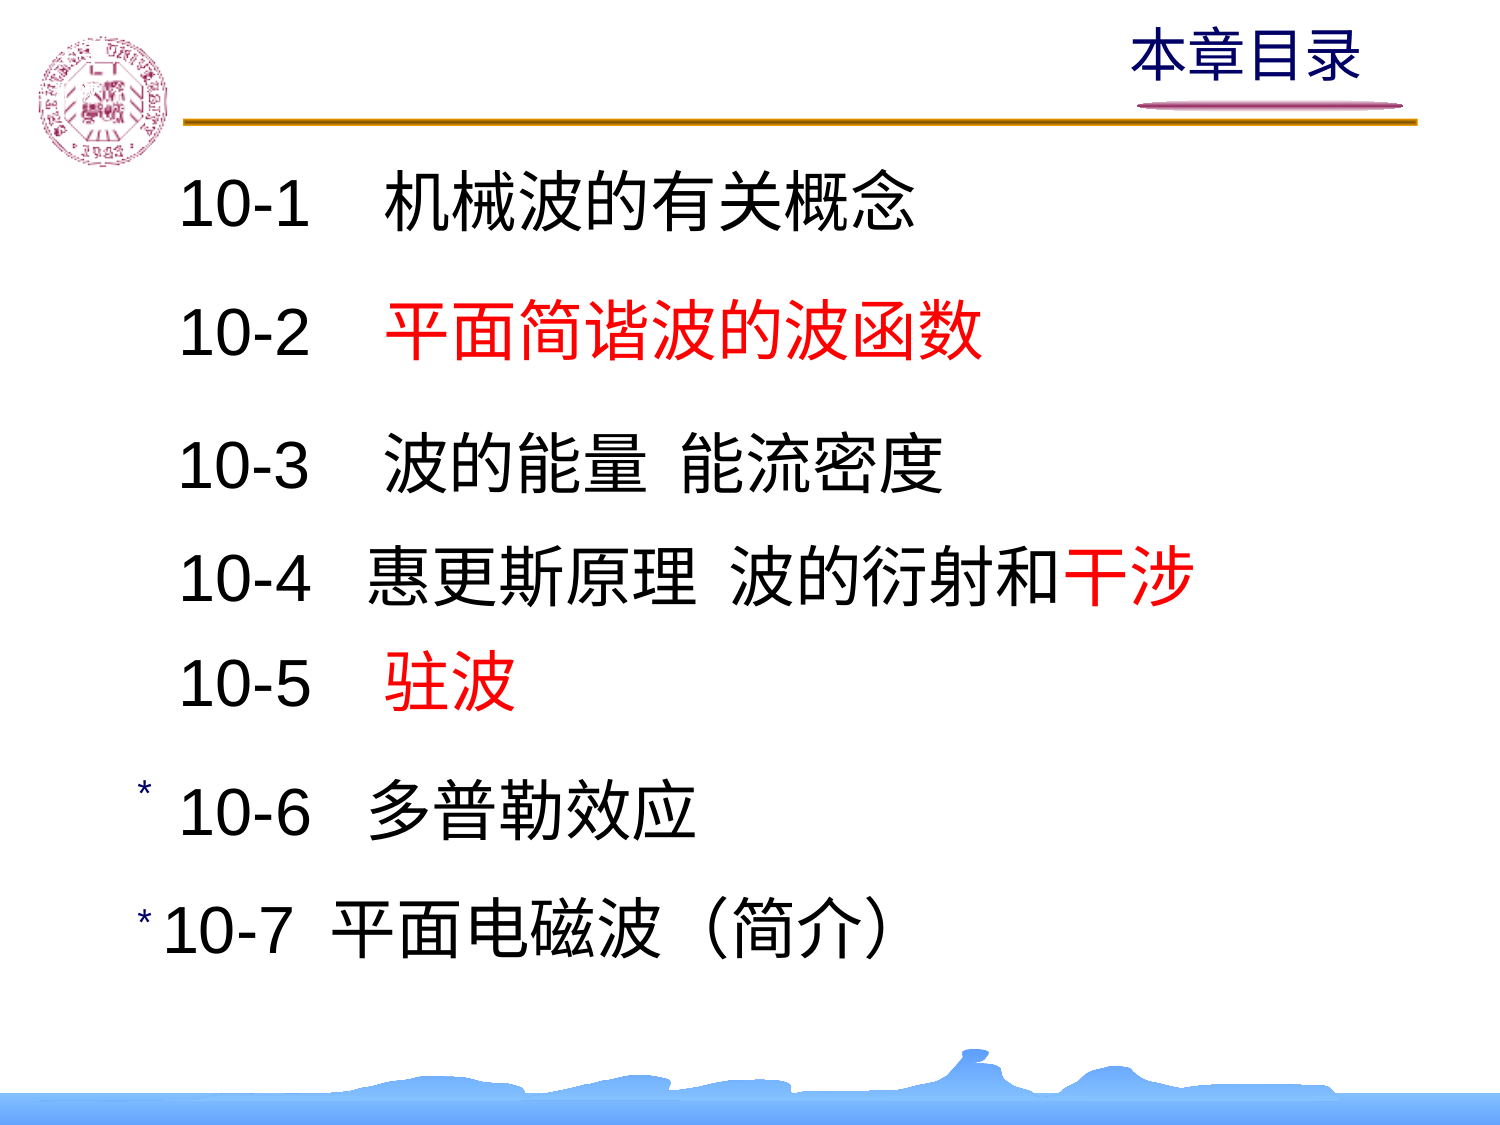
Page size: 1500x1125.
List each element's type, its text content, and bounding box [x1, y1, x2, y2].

text_box 10-3 波的能量 能流密度 [162, 414, 1351, 510]
text_box * [122, 761, 167, 822]
text_box [1137, 99, 1404, 112]
text_box 10-2 平面简谐波的波函数 [163, 281, 1351, 376]
text_box 10-4 惠更斯原理 波的衍射和干涉 [164, 527, 1335, 622]
text_box 10-5 驻波 [164, 632, 622, 728]
text_box 10-1 机械波的有关概念 [163, 152, 1351, 247]
text_box 本章目录 [1074, 10, 1413, 96]
text_box 物理学 第五版 [0, 14, 136, 114]
text_box 10-7 平面电磁波（简介） [147, 879, 1323, 975]
text_box 10-6 多普勒效应 [164, 761, 1340, 857]
text_box * [122, 890, 167, 951]
picture [23, 23, 188, 176]
